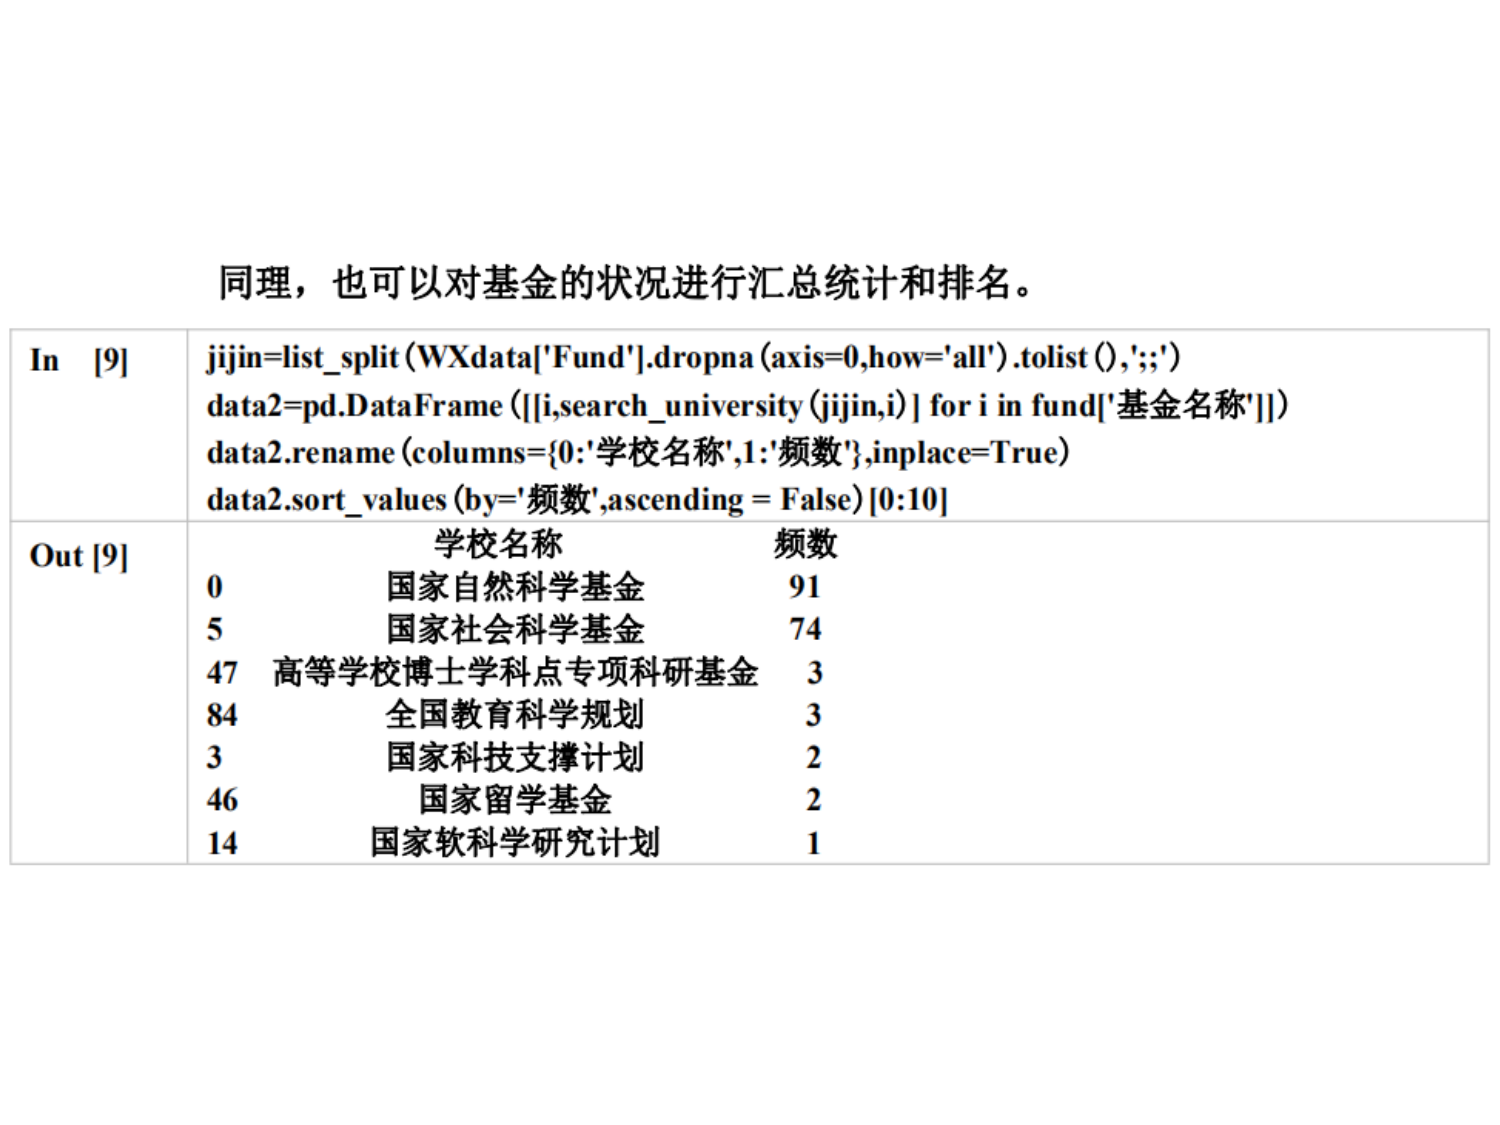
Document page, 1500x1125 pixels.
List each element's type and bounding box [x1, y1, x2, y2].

picture [5, 255, 1495, 870]
